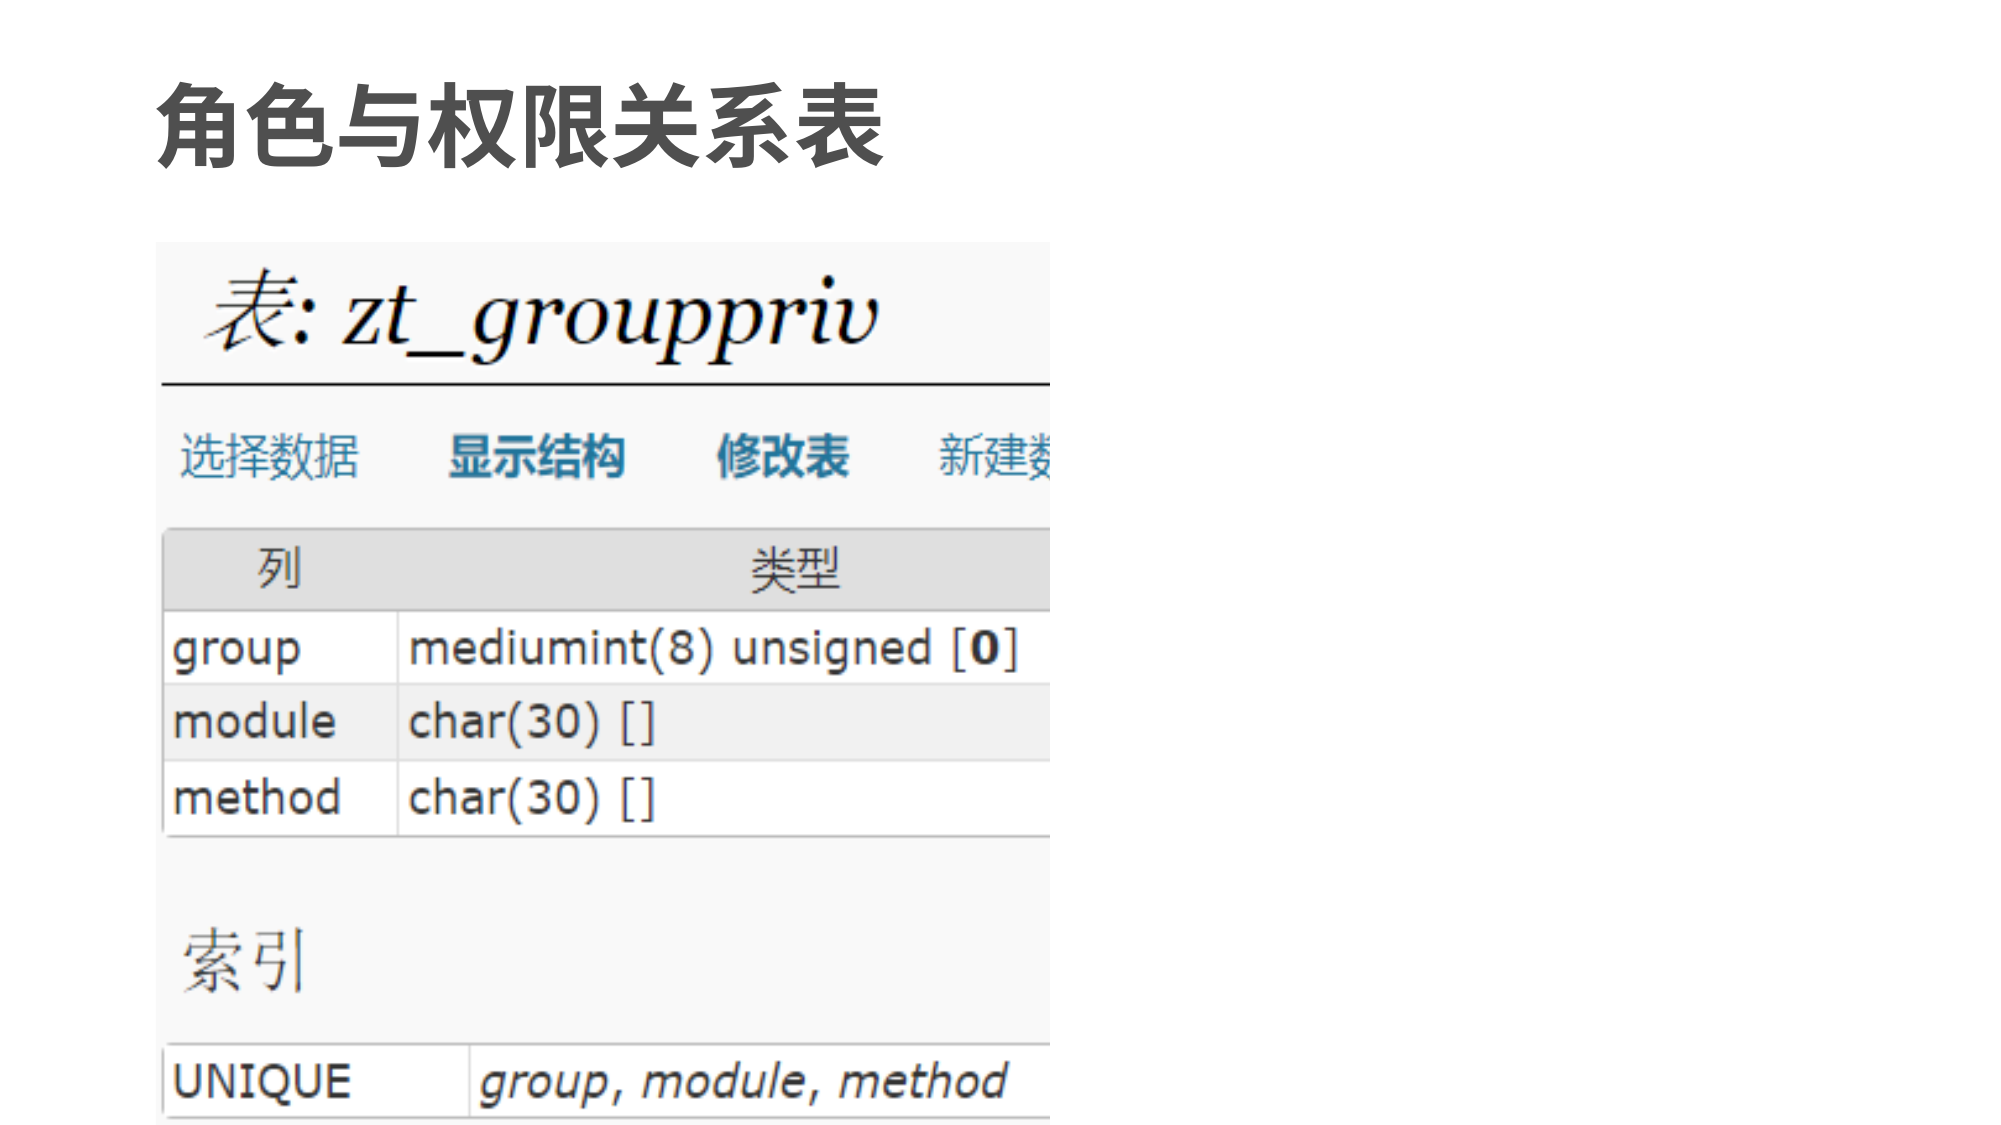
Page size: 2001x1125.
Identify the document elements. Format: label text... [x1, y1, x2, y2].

picture [155, 242, 1050, 1125]
title 角色与权限关系表 [137, 22, 1863, 240]
